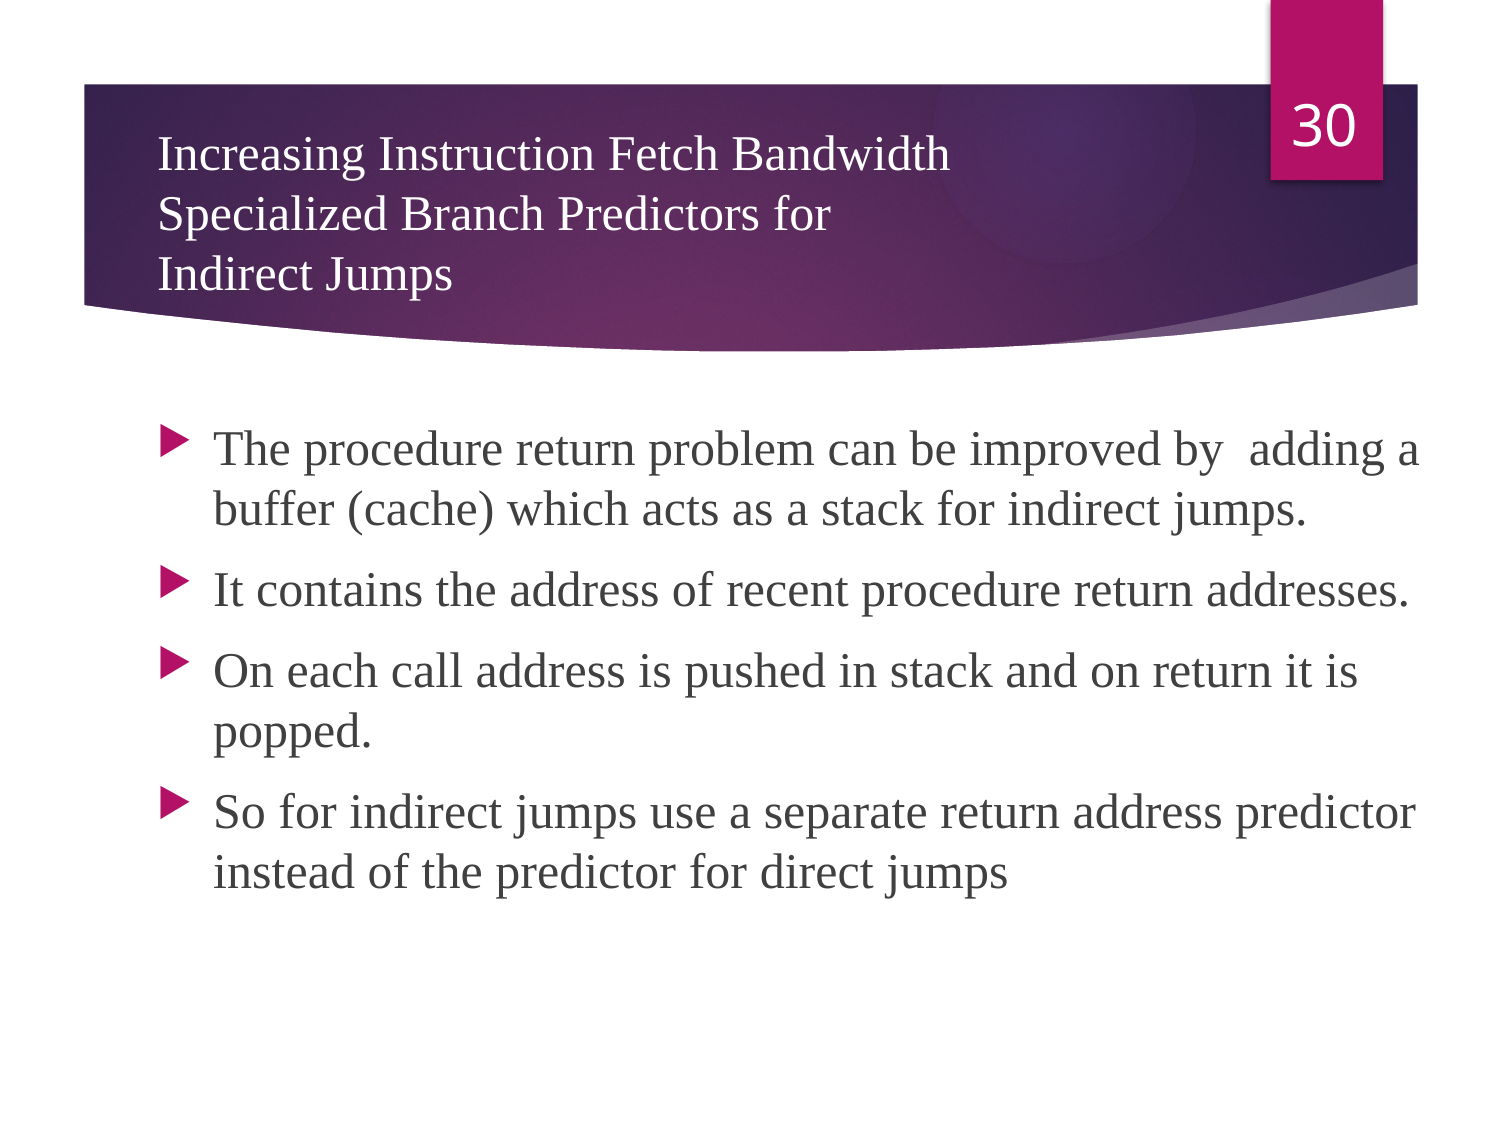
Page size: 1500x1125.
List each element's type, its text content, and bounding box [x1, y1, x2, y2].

list The procedure return problem can be improved by adding a buffer (cache) which acts as a stack for indirect jumps. It contains the address of recent procedure return addresses. On each call address is pushed in stack and on return it is popped. So for indirect jumps use a separate return address predictor instead of the predictor for direct jumps [141, 408, 1463, 1125]
slide_number 30 [1259, 48, 1390, 175]
title Increasing Instruction Fetch Bandwidth Specialized Branch Predictors for Indirect Jumps [142, 152, 1183, 269]
